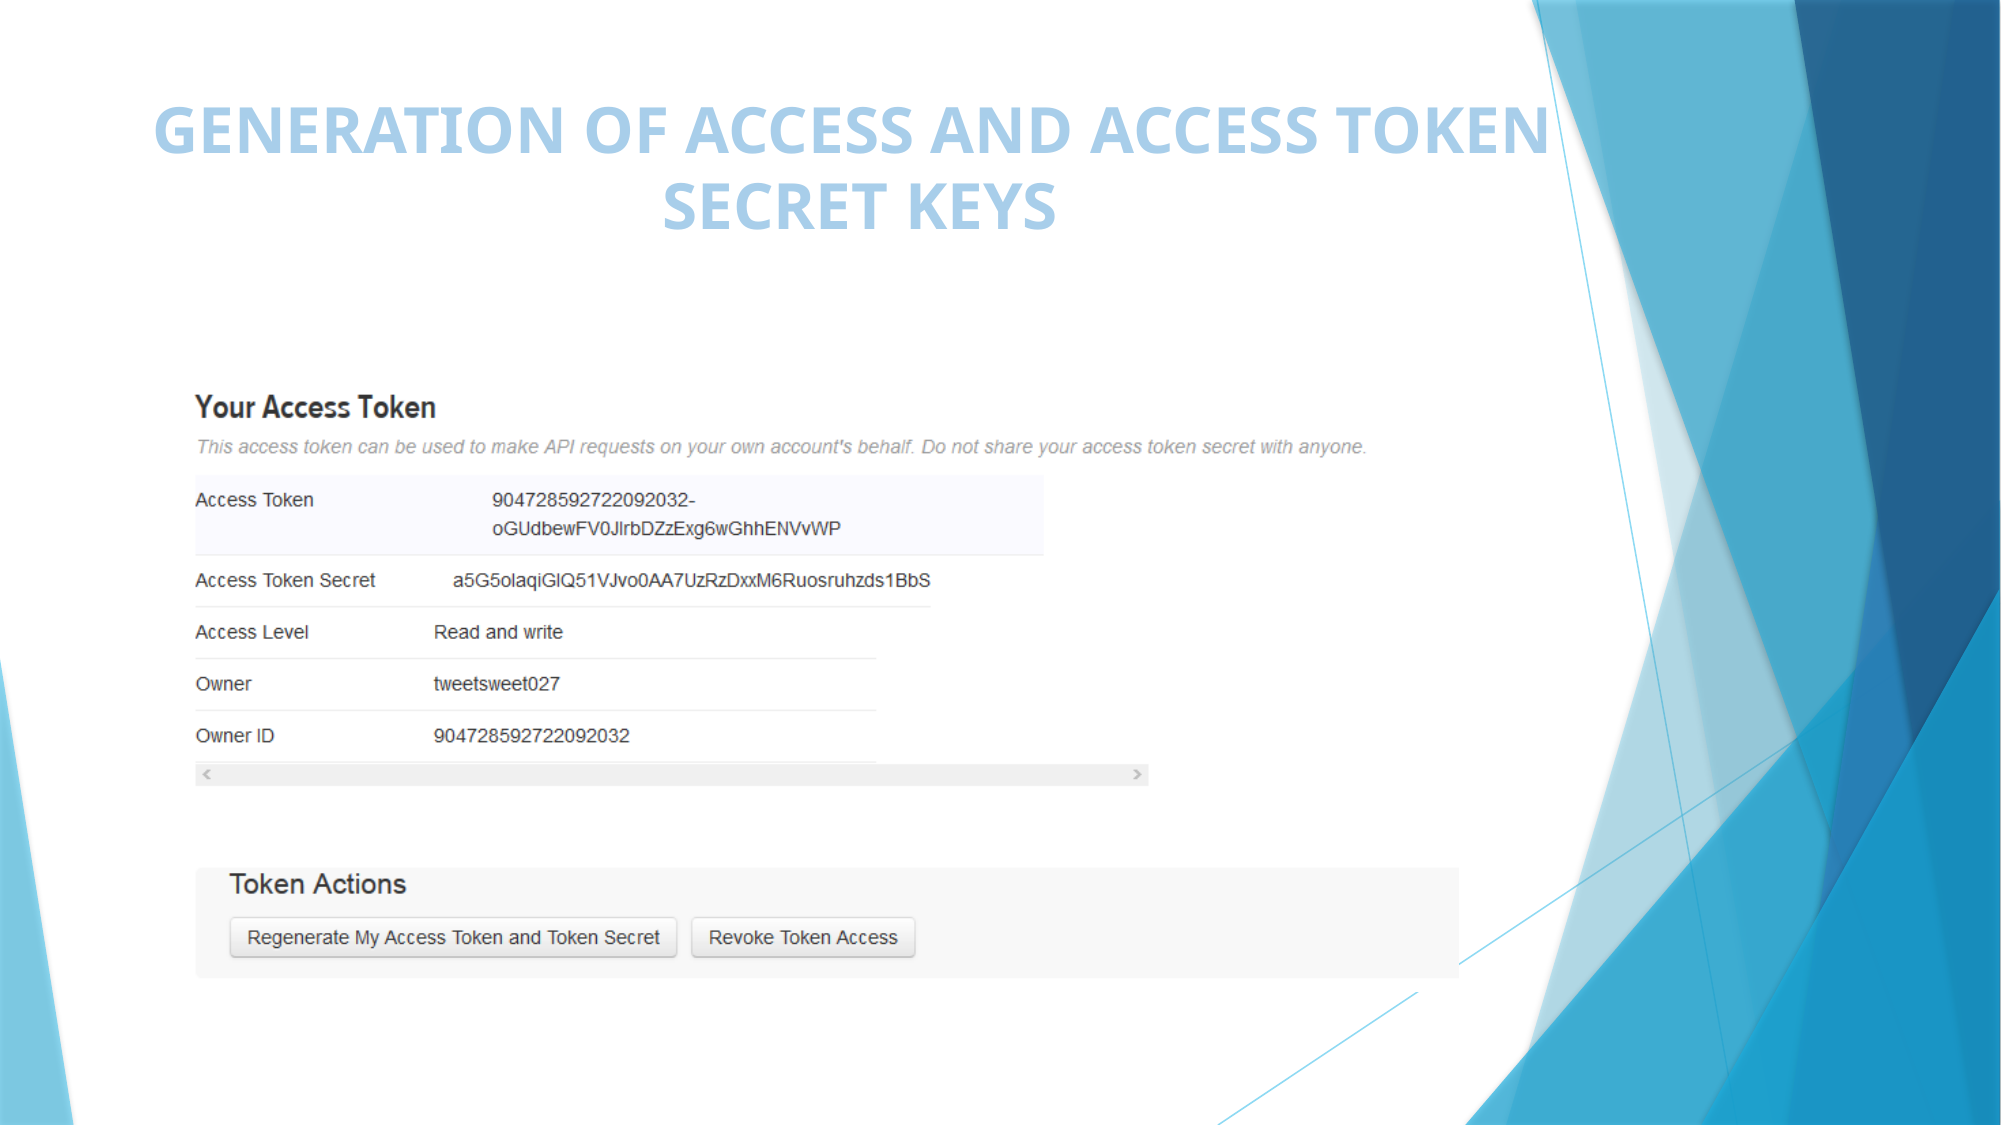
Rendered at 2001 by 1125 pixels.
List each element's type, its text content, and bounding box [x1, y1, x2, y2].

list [173, 353, 1459, 992]
title GENERATION OF ACCESS AND ACCESS TOKEN SECRET KEYS [41, 82, 1680, 253]
